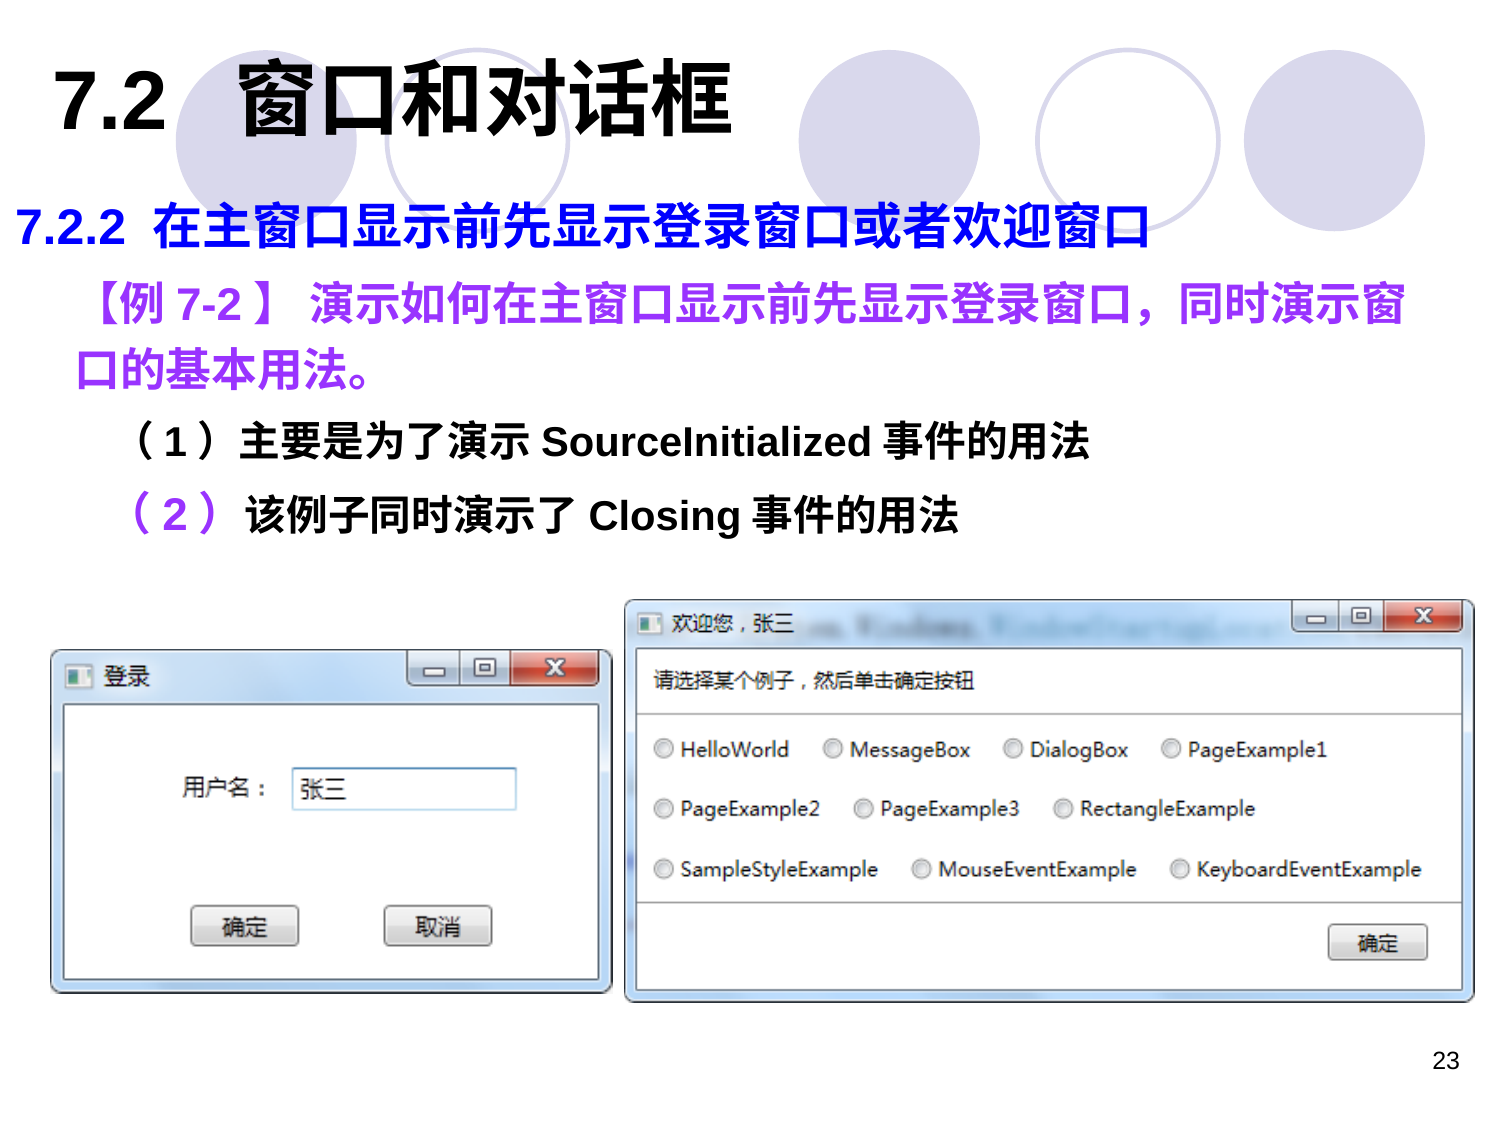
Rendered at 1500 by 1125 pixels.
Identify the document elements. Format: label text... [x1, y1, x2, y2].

picture [49, 649, 613, 994]
picture [624, 599, 1476, 1003]
text_box 23 [1125, 1037, 1475, 1113]
title 7.2 窗口和对话框 [37, 45, 1463, 233]
list 7.2.2 在主窗口显示前先显示登录窗口或者欢迎窗口 【例7-2】 演示如何在主窗口显示前先显示登录窗口，同时演示窗口的基本用法。 （1）主要是为了演示SourceInitialized事件的用法 （2）该例子同时演示了Closing事件的用法 [0, 174, 1438, 950]
